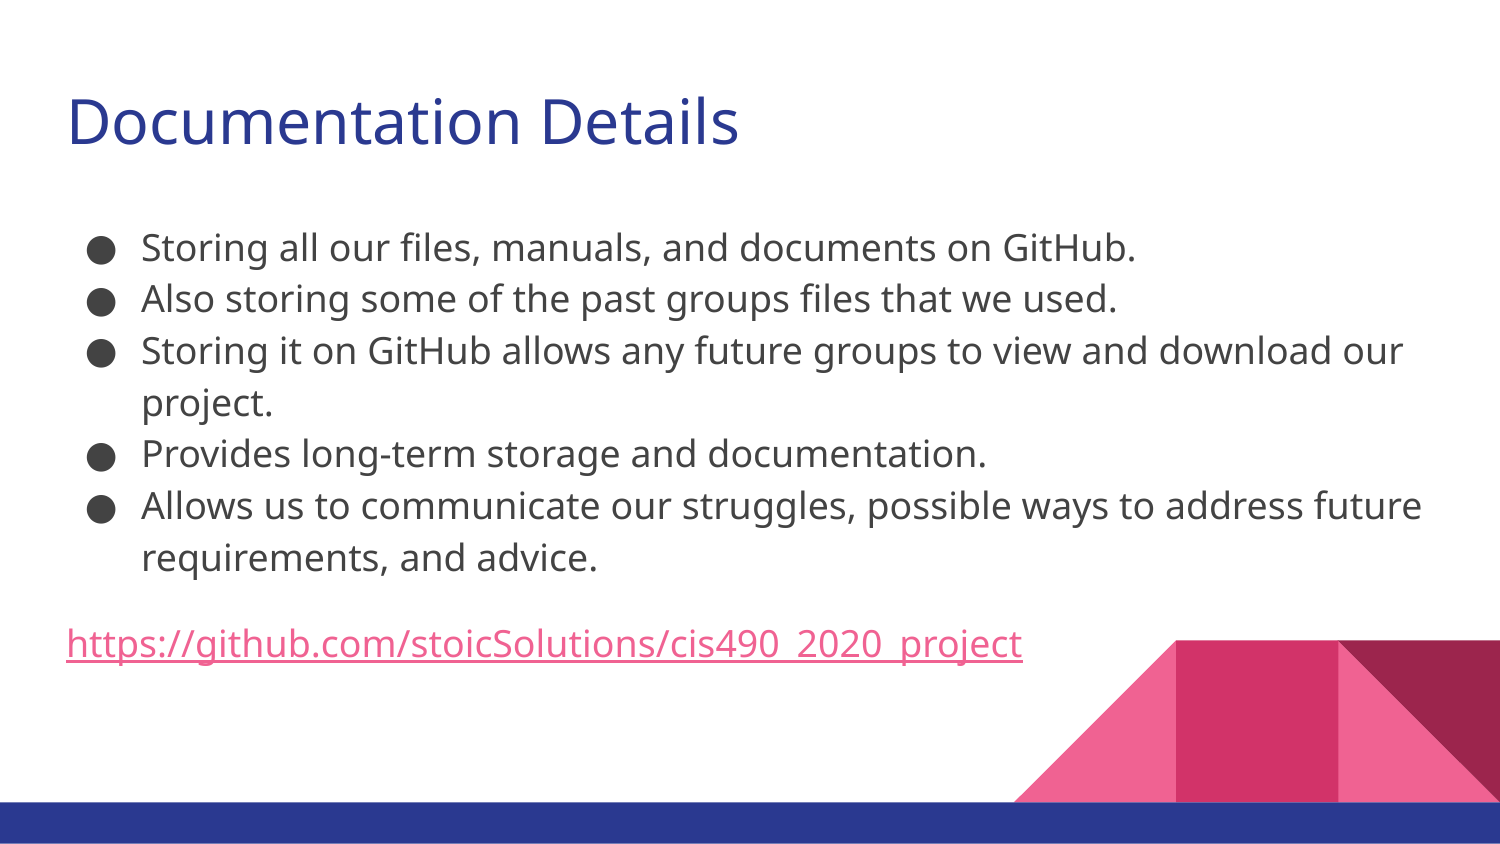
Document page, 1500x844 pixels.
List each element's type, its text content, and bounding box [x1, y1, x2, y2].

title Documentation Details [51, 67, 1449, 167]
list Storing all our files, manuals, and documents on GitHub. Also storing some of the past groups files that we used. Storing it on GitHub allows any future groups to view and download our project. Provides long-term storage and documentation. Allows us to communicate our struggles, possible ways to address future requirements, and advice. https://github.com/stoicSolutions/cis490_2020_project [51, 201, 1449, 750]
